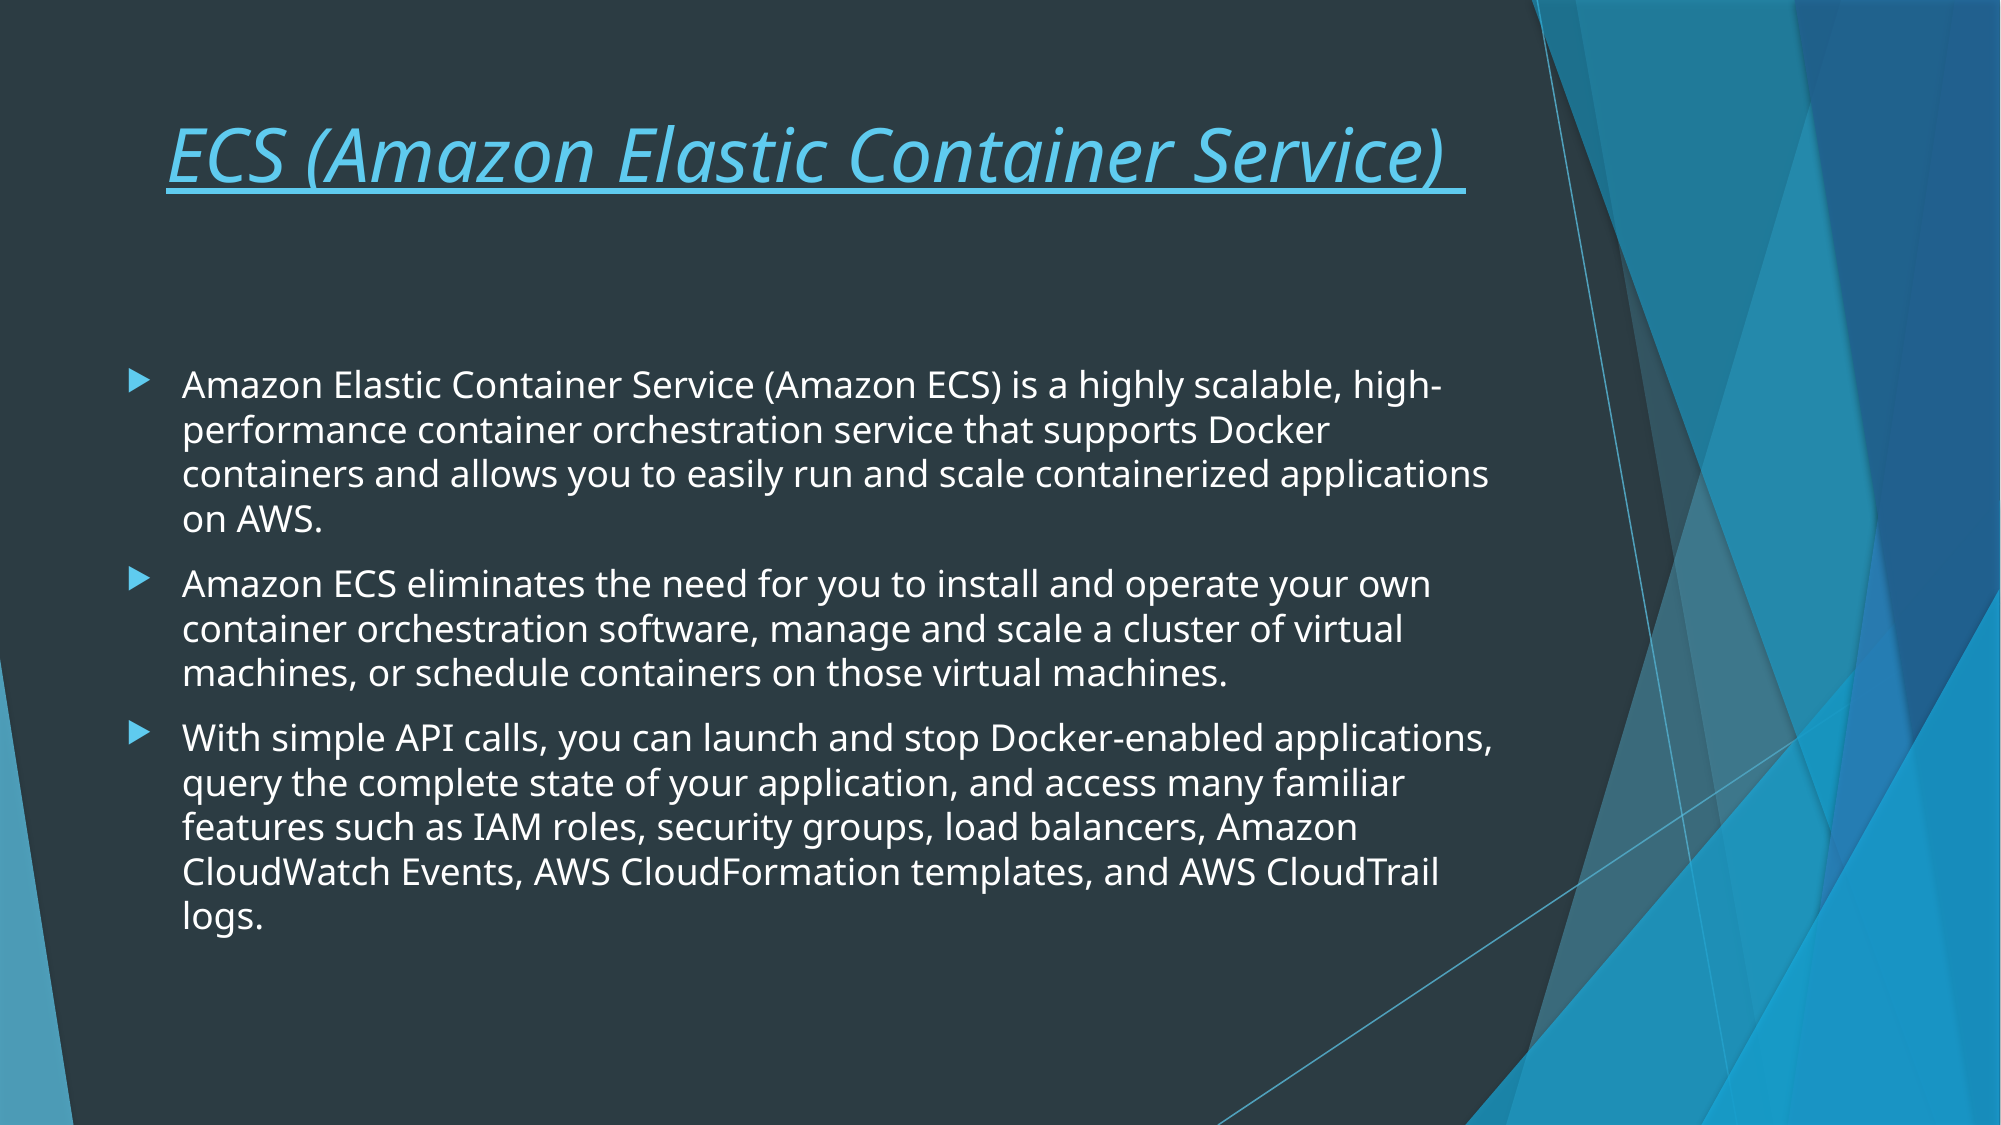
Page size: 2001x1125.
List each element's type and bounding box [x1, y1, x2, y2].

text_box [0, 0, 2000, 1125]
